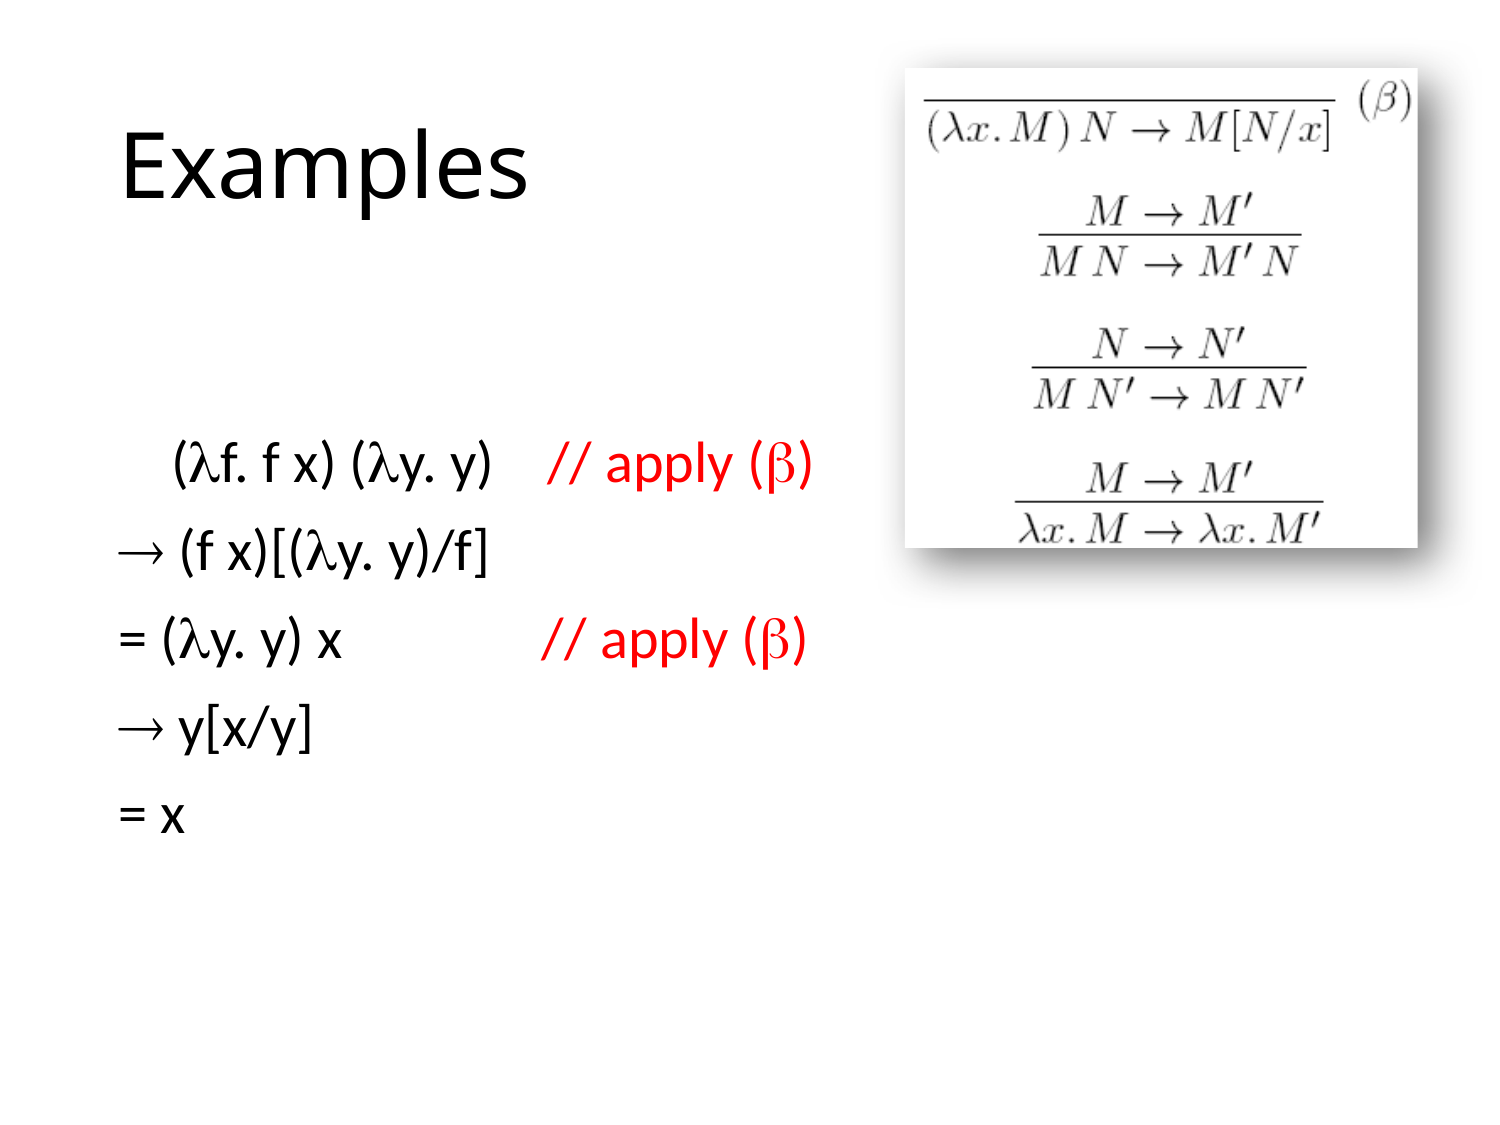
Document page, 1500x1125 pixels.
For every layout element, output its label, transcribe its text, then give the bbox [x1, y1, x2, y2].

picture [904, 68, 1418, 548]
list (f. f x) (y. y) // apply ()  (f x)[(y. y)/f] = (y. y) x // apply ()  y[x/y] = x [103, 424, 1397, 956]
title Examples [103, 59, 916, 278]
